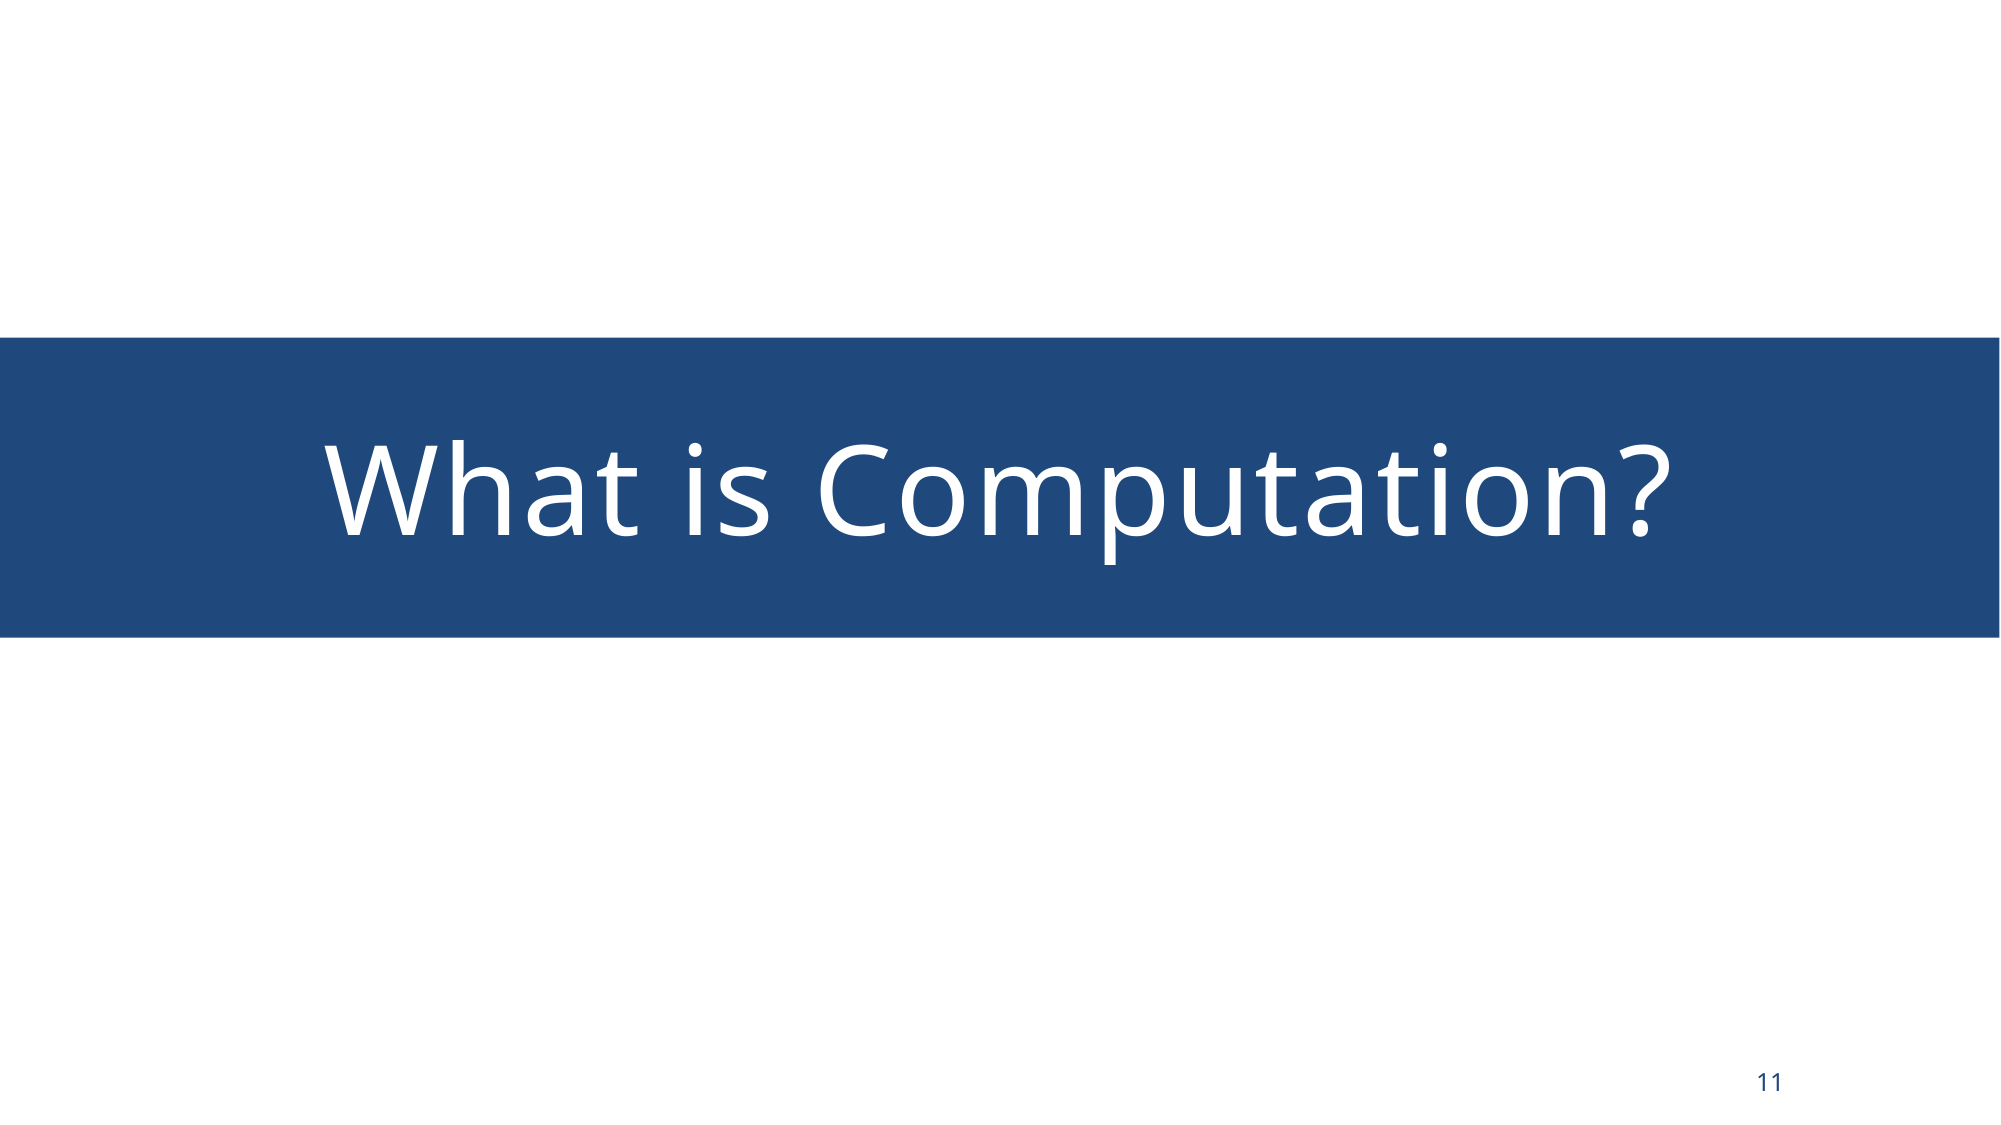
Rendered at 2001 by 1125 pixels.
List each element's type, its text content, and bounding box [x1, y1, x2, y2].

title What is Computation? [136, 362, 1862, 638]
slide_number 11 [1748, 1053, 1904, 1114]
